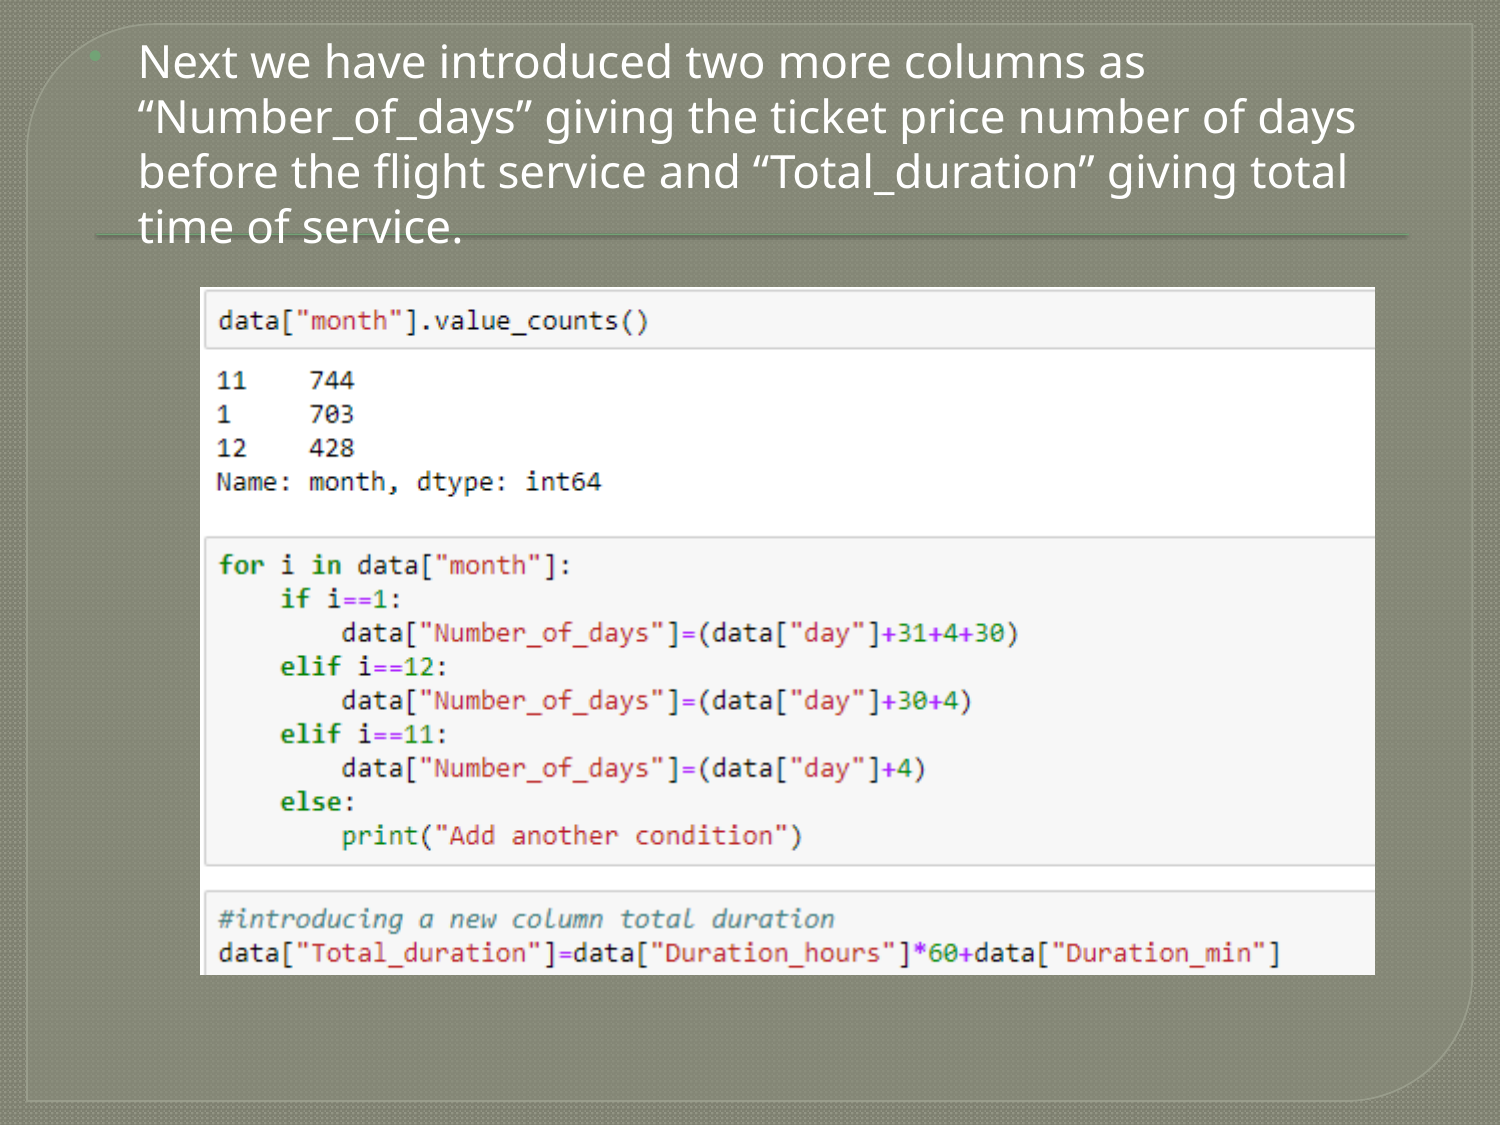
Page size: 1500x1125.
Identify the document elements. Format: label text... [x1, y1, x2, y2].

list Next we have introduced two more columns as “Number_of_days” giving the ticket price number of days before the flight service and “Total_duration” giving total time of service. [75, 24, 1425, 1005]
picture [199, 287, 1376, 976]
